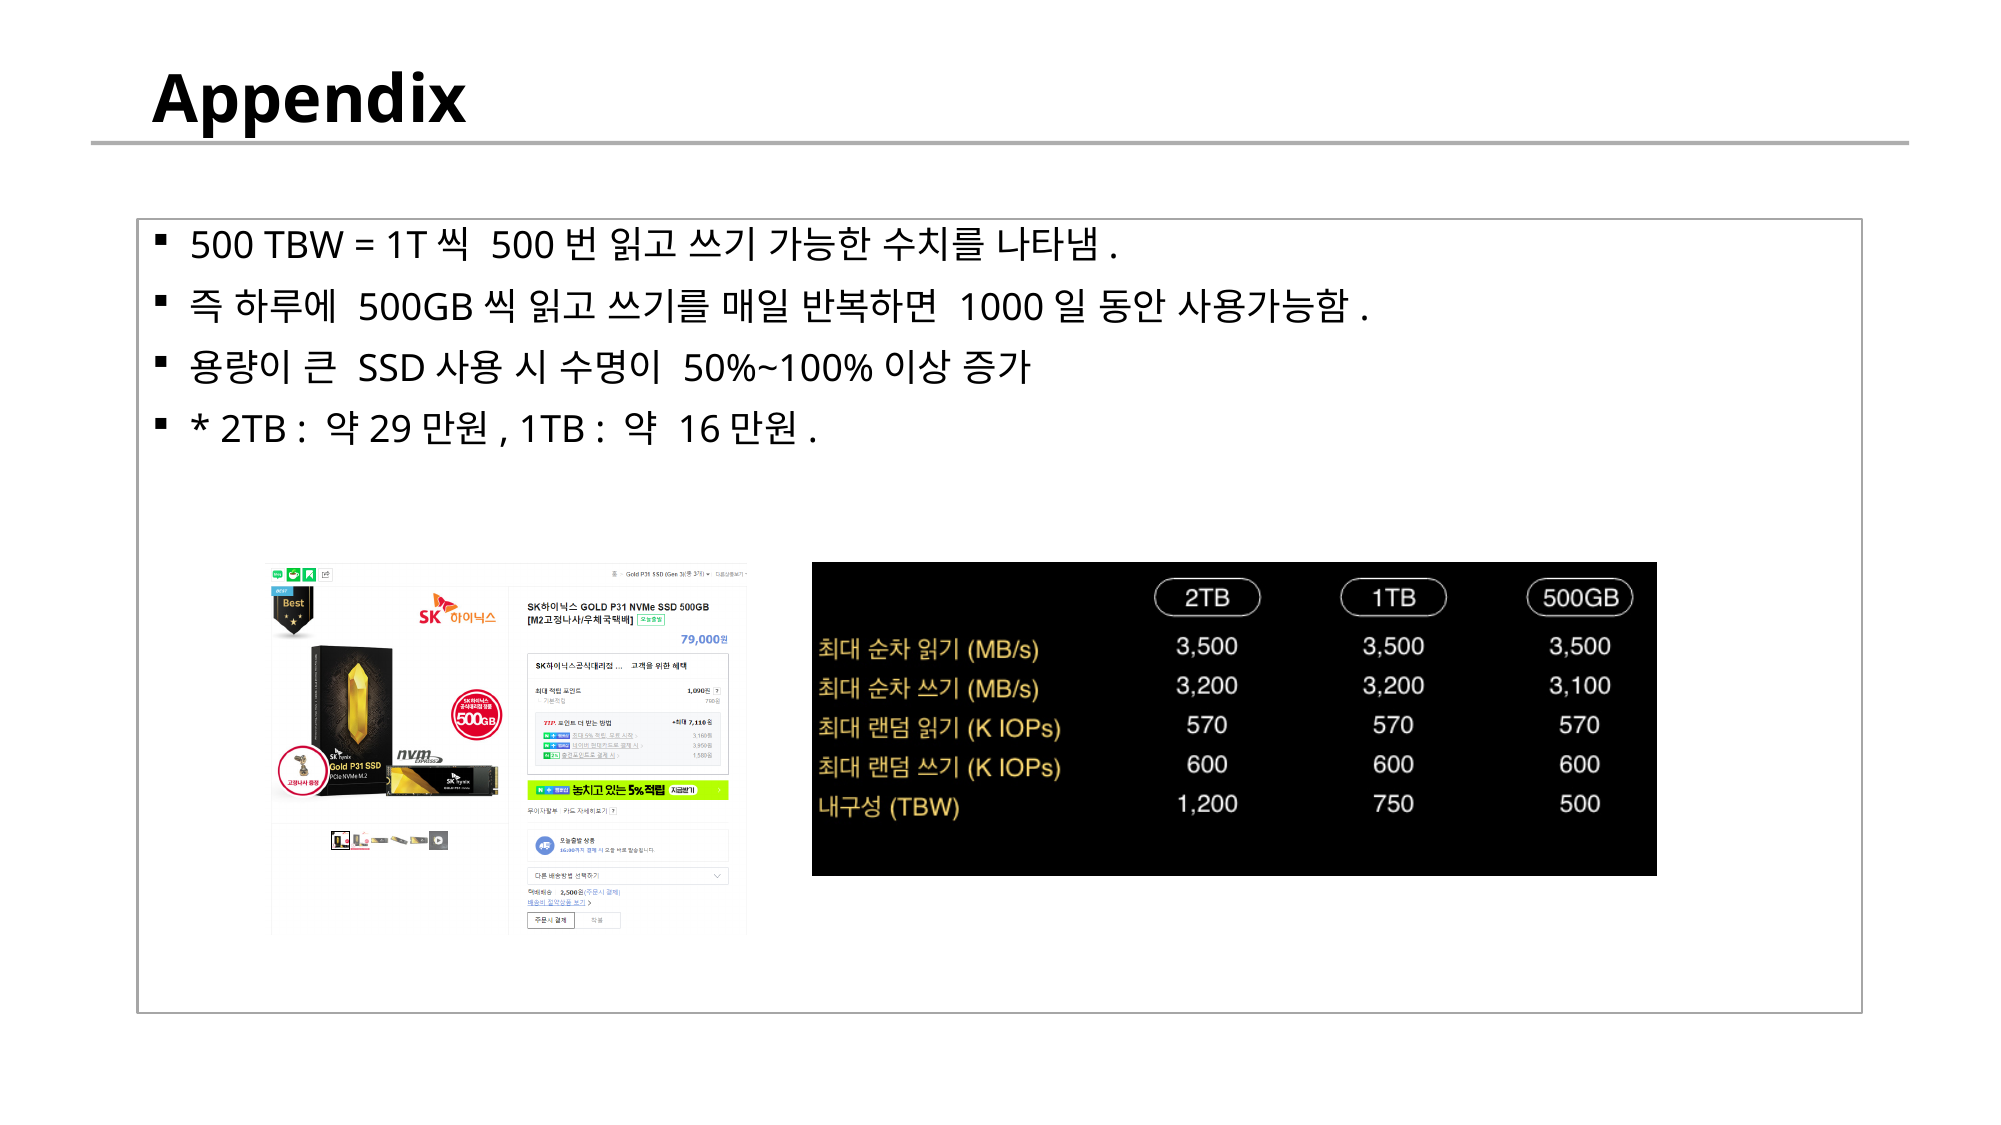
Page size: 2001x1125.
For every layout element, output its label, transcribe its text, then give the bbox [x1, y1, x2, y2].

picture [812, 562, 1657, 876]
title Appendix [137, 59, 1799, 143]
list 500 TBW = 1T씩 500번 읽고 쓰기 가능한 수치를 나타냄. 즉 하루에 500GB씩 읽고 쓰기를 매일 반복하면 1000일 동안 사용가능함. 용량이 큰 SSD사용 시 수명이 50%~100%이상 증가 * 2TB : 약29만원, 1TB : 약 16만원. [136, 218, 1863, 1014]
picture [265, 562, 747, 936]
